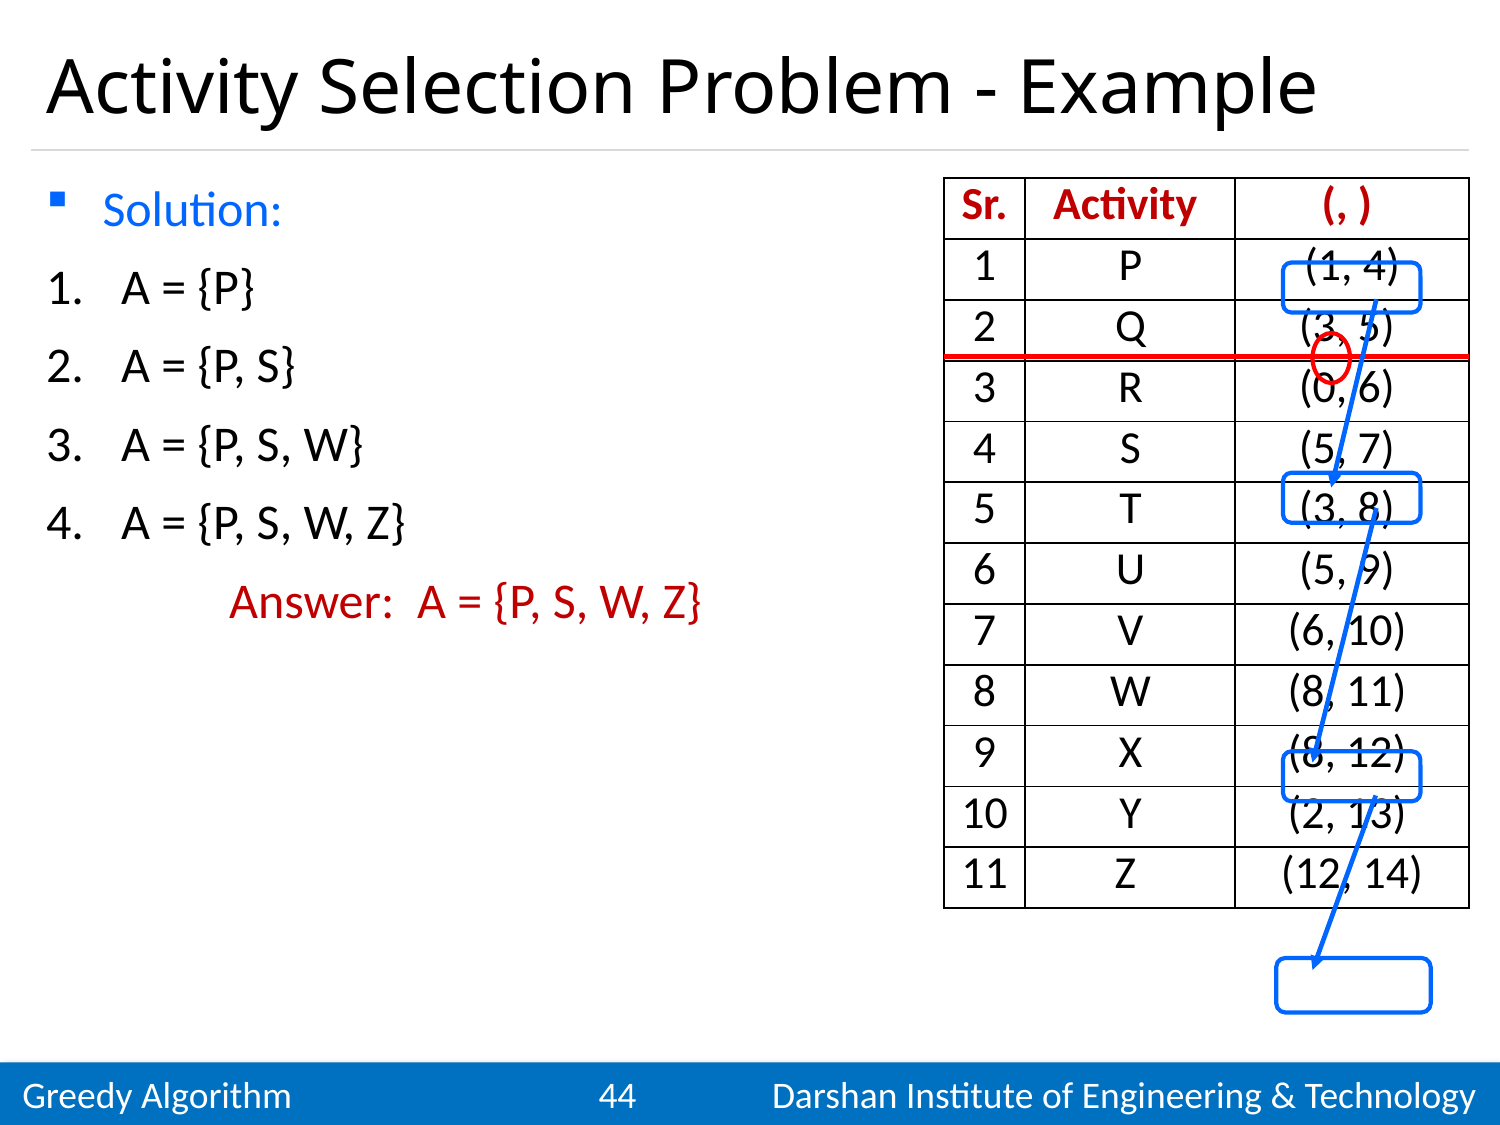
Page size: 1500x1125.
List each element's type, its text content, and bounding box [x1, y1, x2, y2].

text_box [1280, 749, 1423, 804]
text_box [1280, 260, 1423, 315]
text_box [1312, 507, 1377, 763]
text_box [1280, 470, 1423, 525]
text_box [1274, 955, 1433, 1015]
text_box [1330, 298, 1377, 488]
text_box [1312, 795, 1377, 971]
text_box [1311, 366, 1325, 384]
text_box [1310, 332, 1325, 354]
title Activity Selection Problem - Example [31, 17, 1469, 150]
list Solution: A = {P} A = {P, S} A = {P, S, W} A = {P, S, W, Z} Answer: A = {P, S, W, Z} [31, 162, 900, 1038]
